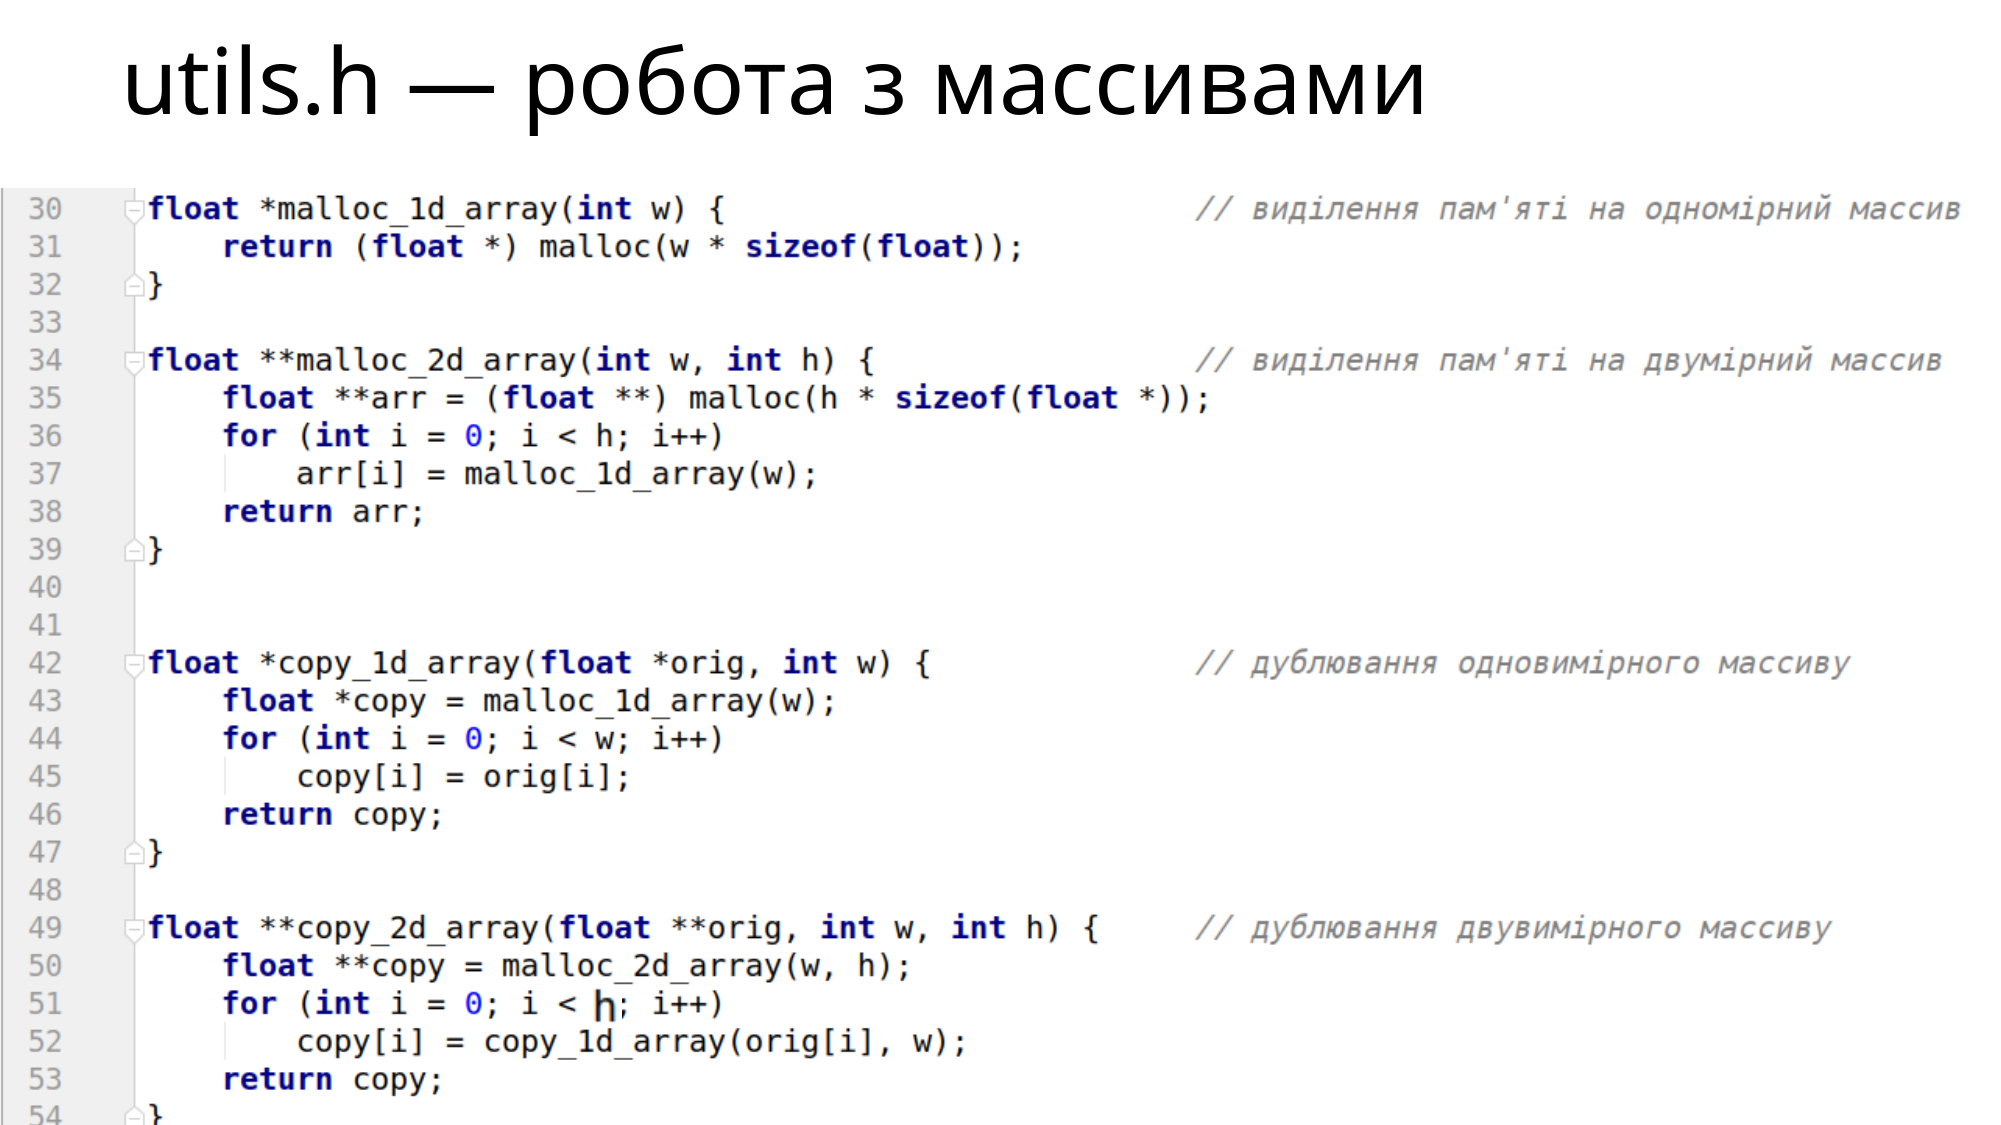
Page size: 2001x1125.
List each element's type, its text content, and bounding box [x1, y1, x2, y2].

text_box utils.h — робота з массивами [106, 0, 1890, 186]
picture [0, 188, 2000, 1125]
